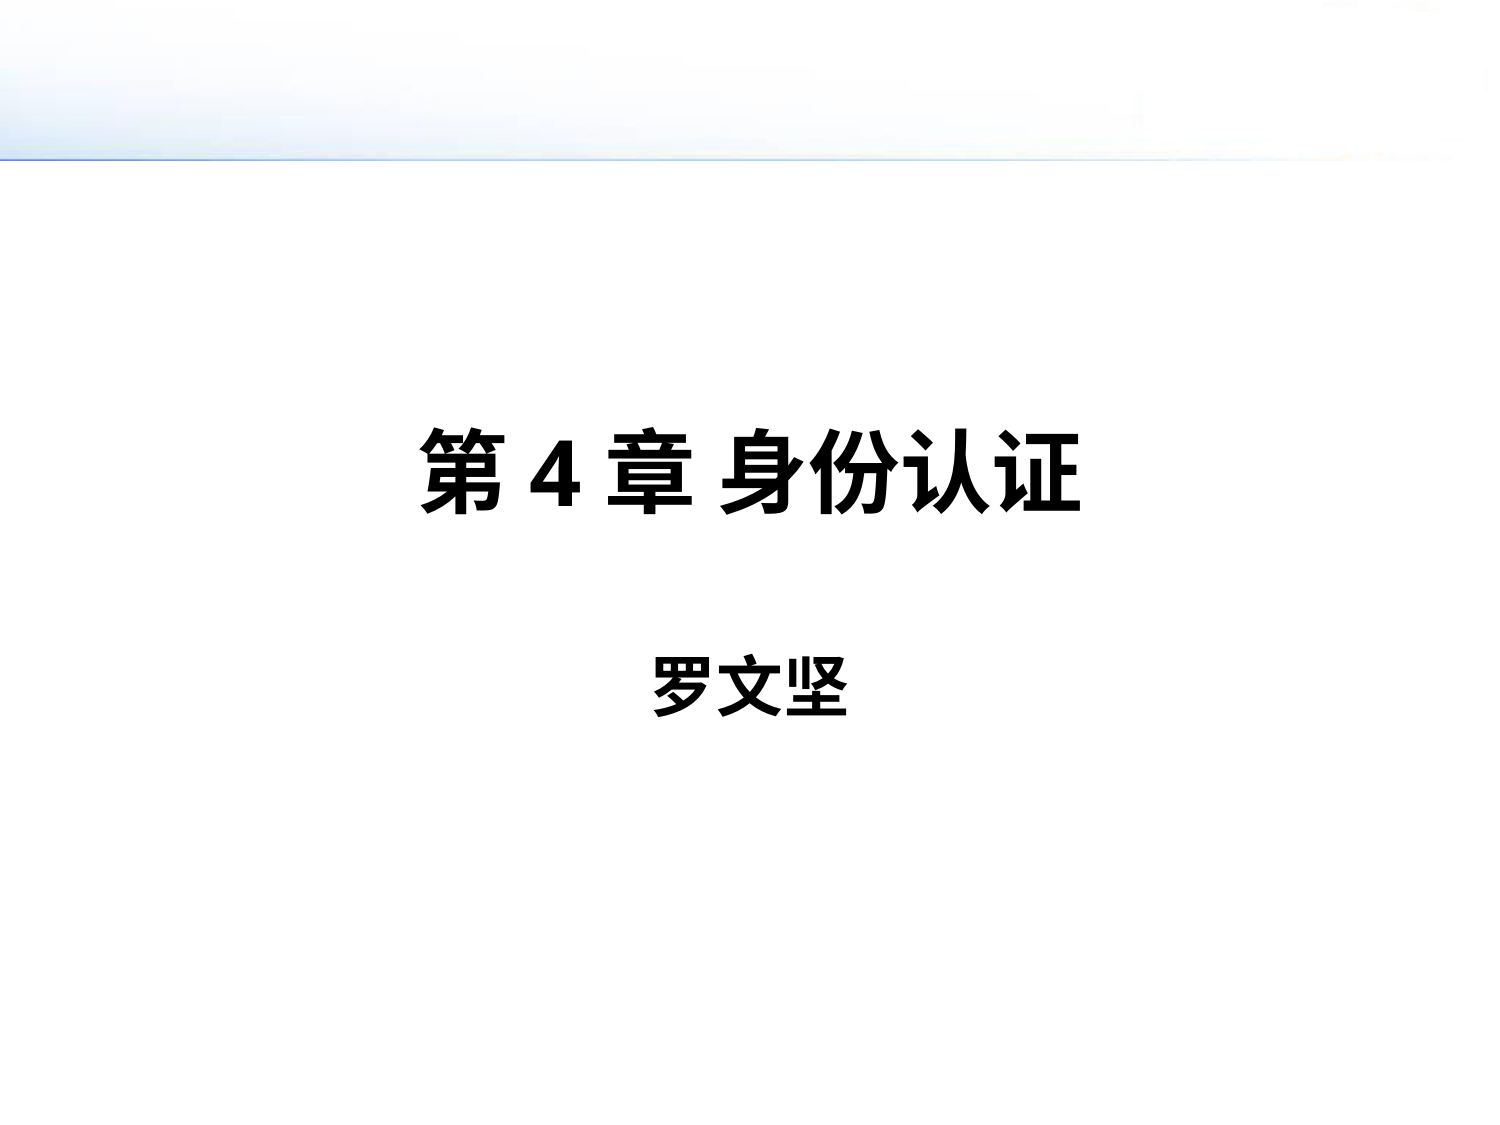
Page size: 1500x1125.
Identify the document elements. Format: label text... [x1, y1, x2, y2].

title 第4章 身份认证 [112, 349, 1388, 591]
picture [0, 0, 1500, 161]
subtitle 罗文坚 [225, 637, 1275, 925]
